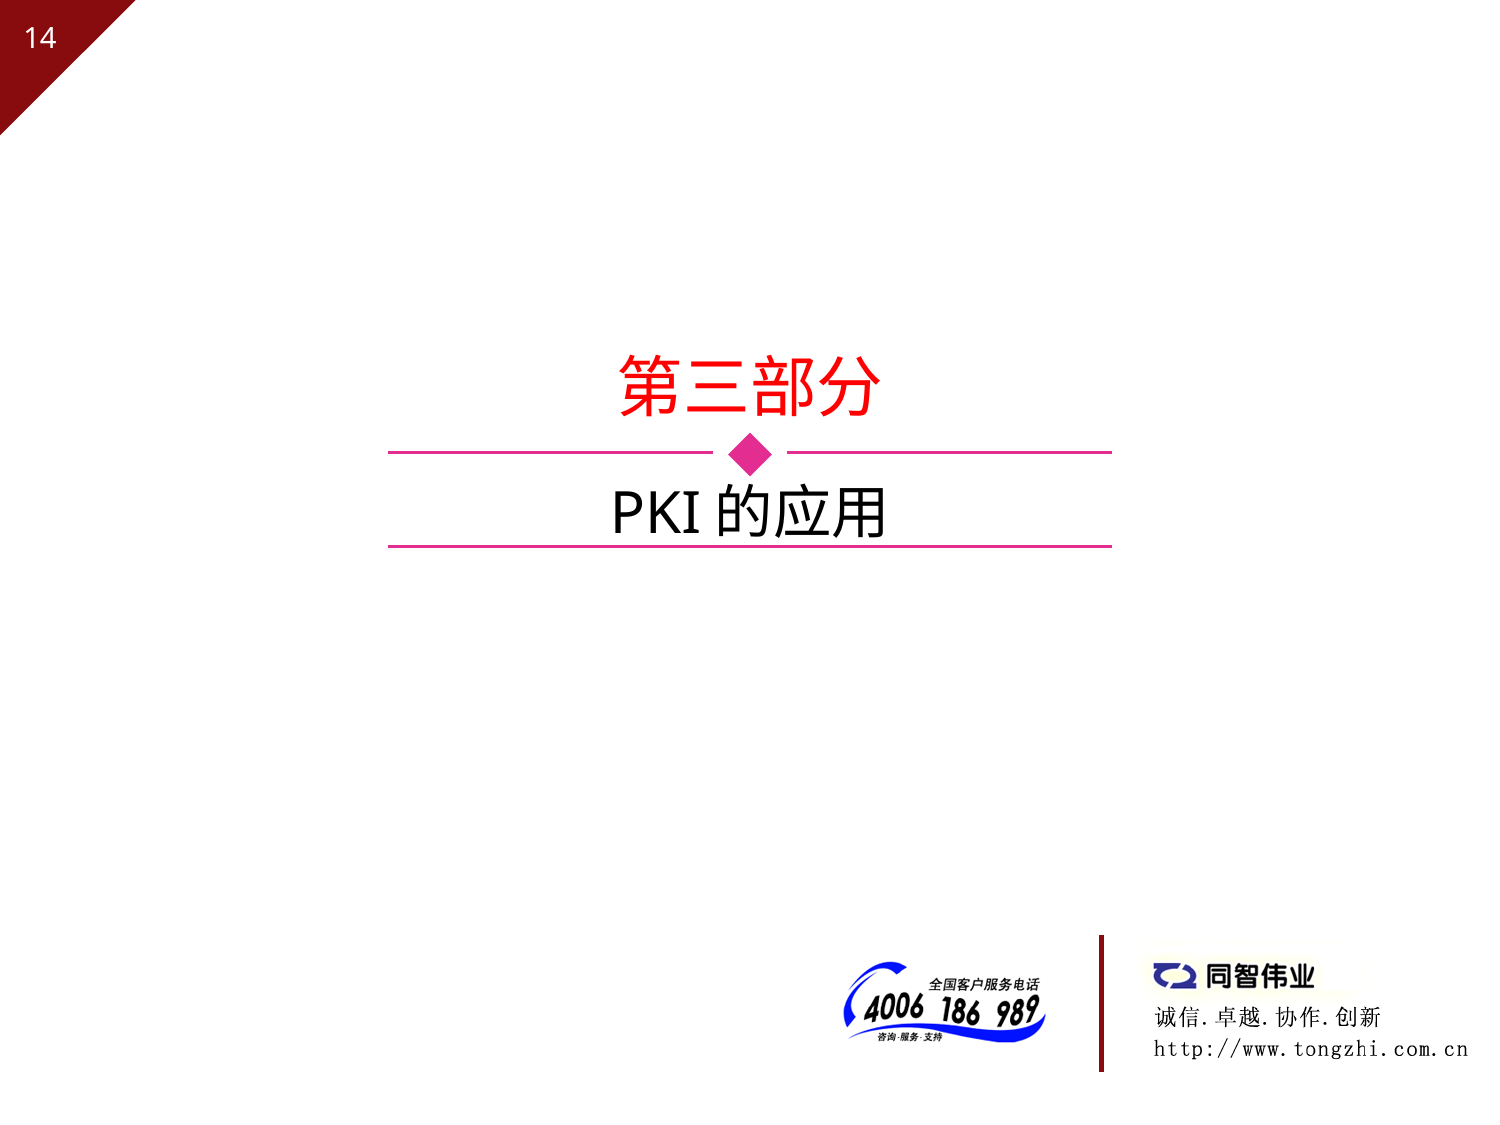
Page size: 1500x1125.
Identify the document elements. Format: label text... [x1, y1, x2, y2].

text_box [728, 432, 772, 477]
picture [785, 925, 1480, 1088]
text_box 第三部分 [388, 339, 1112, 429]
text_box PKI的应用 [388, 472, 1112, 545]
